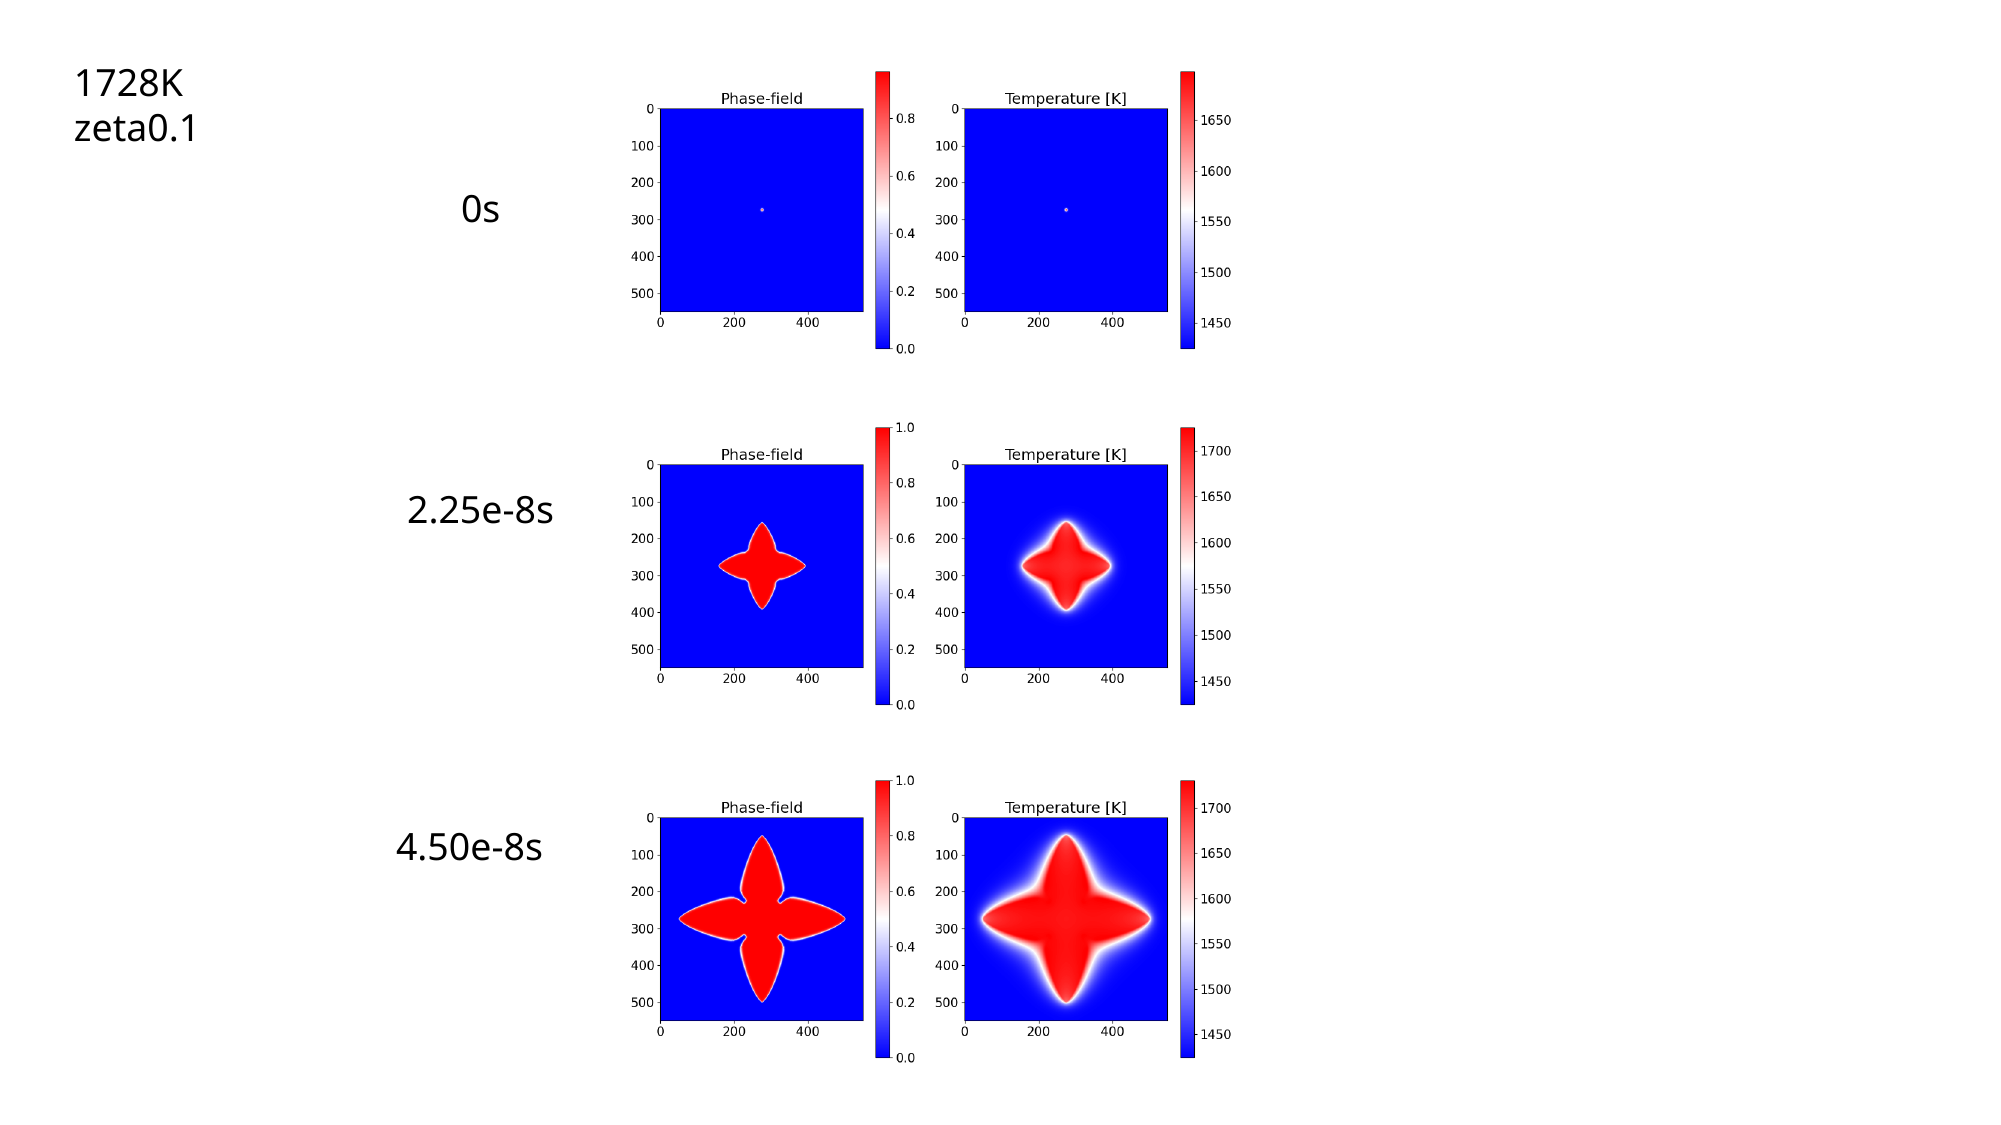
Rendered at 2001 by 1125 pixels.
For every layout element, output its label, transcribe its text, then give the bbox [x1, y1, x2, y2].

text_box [569, 27, 1291, 1098]
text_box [368, 177, 582, 877]
text_box 1728K zeta0.1 [59, 51, 268, 156]
